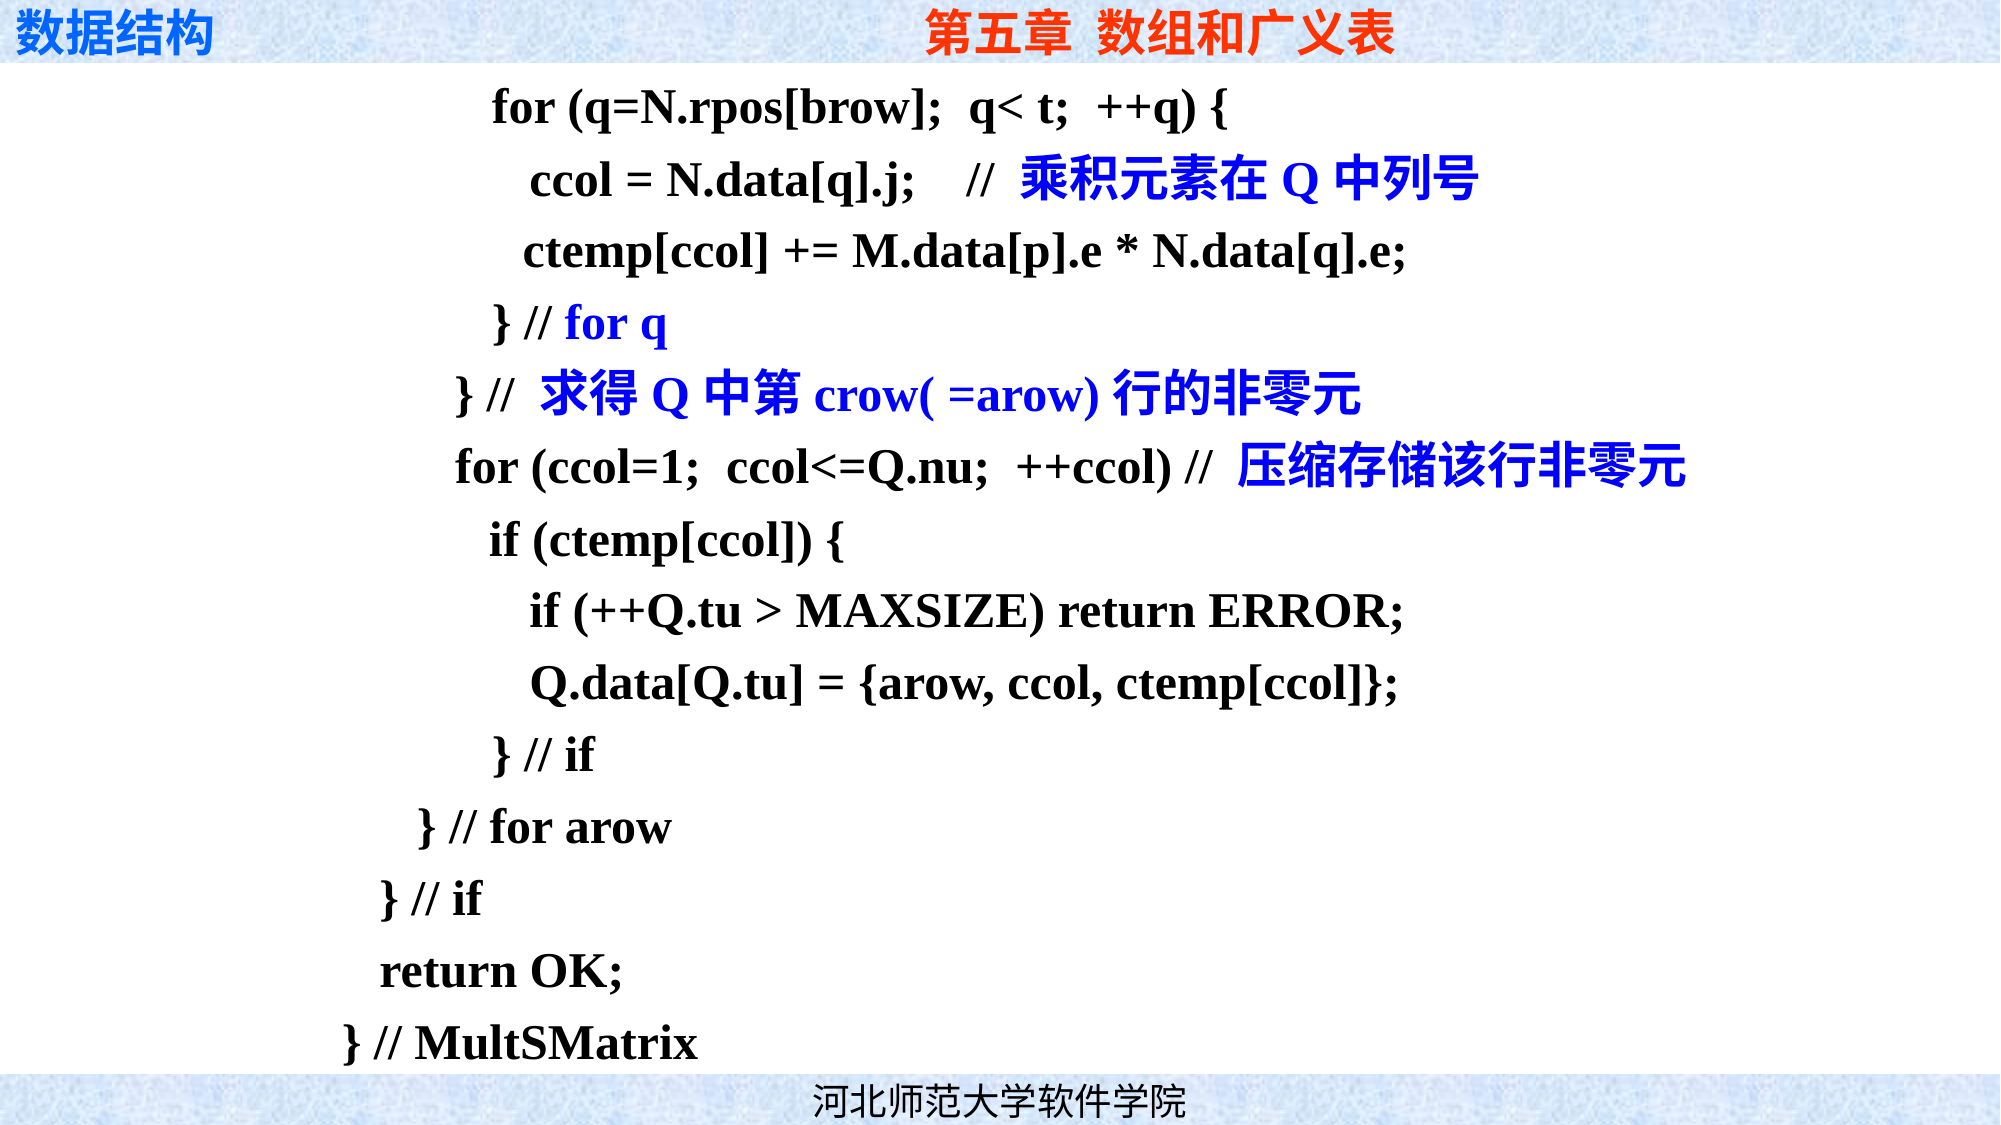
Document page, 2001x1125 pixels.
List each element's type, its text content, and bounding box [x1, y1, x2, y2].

picture [1363, 33, 1389, 54]
picture [1175, 42, 1184, 49]
text_box for (q=N.rpos[brow]; q< t; ++q) { ccol = N.data[q].j; // 乘积元素在Q中列号 ctemp[ccol] += M.data[p].e * N.data[q].e; } // for q } // 求得Q中第crow( =arow)行的非零元 for (ccol=1; ccol<=Q.nu; ++ccol) // 压缩存储该行非零元 if (ctemp[ccol]) { if (++Q.tu > MAXSIZE) return ERROR; Q.data[Q.tu] = {arow, ccol, ctemp[ccol]}; } // if } // for arow } // if return OK; } // MultSMatrix [327, 54, 1737, 1078]
picture [952, 17, 961, 22]
picture [1377, 33, 1387, 39]
picture [0, 1074, 2000, 1125]
picture [0, 0, 2000, 63]
picture [1306, 45, 1335, 54]
picture [1125, 47, 1139, 54]
picture [933, 46, 945, 54]
picture [1130, 23, 1135, 34]
picture [1175, 29, 1184, 36]
picture [1175, 16, 1184, 24]
